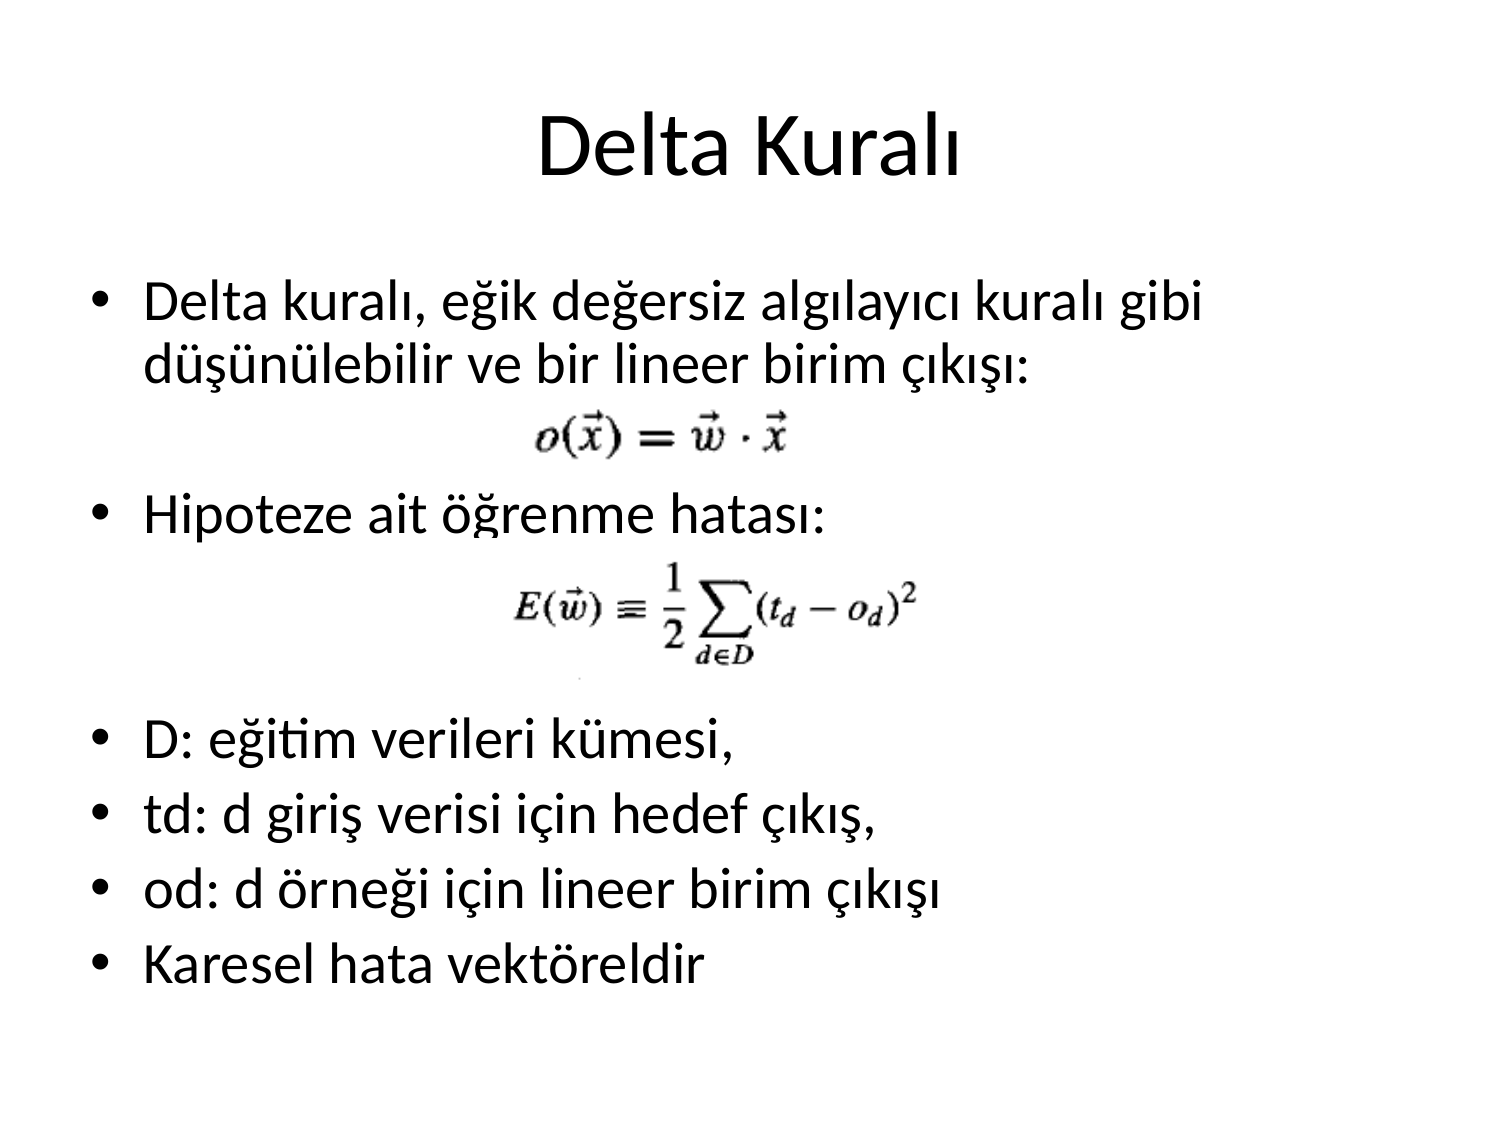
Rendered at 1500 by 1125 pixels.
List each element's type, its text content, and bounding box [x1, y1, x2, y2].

list Delta kuralı, eğik değersiz algılayıcı kuralı gibi düşünülebilir ve bir lineer birim çıkışı: Hipoteze ait öğrenme hatası: D: eğitim verileri kümesi, td: d giriş verisi için hedef çıkış, od: d örneği için lineer birim çıkışı Karesel hata vektöreldir [75, 262, 1425, 1005]
picture [525, 408, 810, 481]
title Delta Kuralı [75, 45, 1425, 233]
picture [466, 538, 940, 686]
